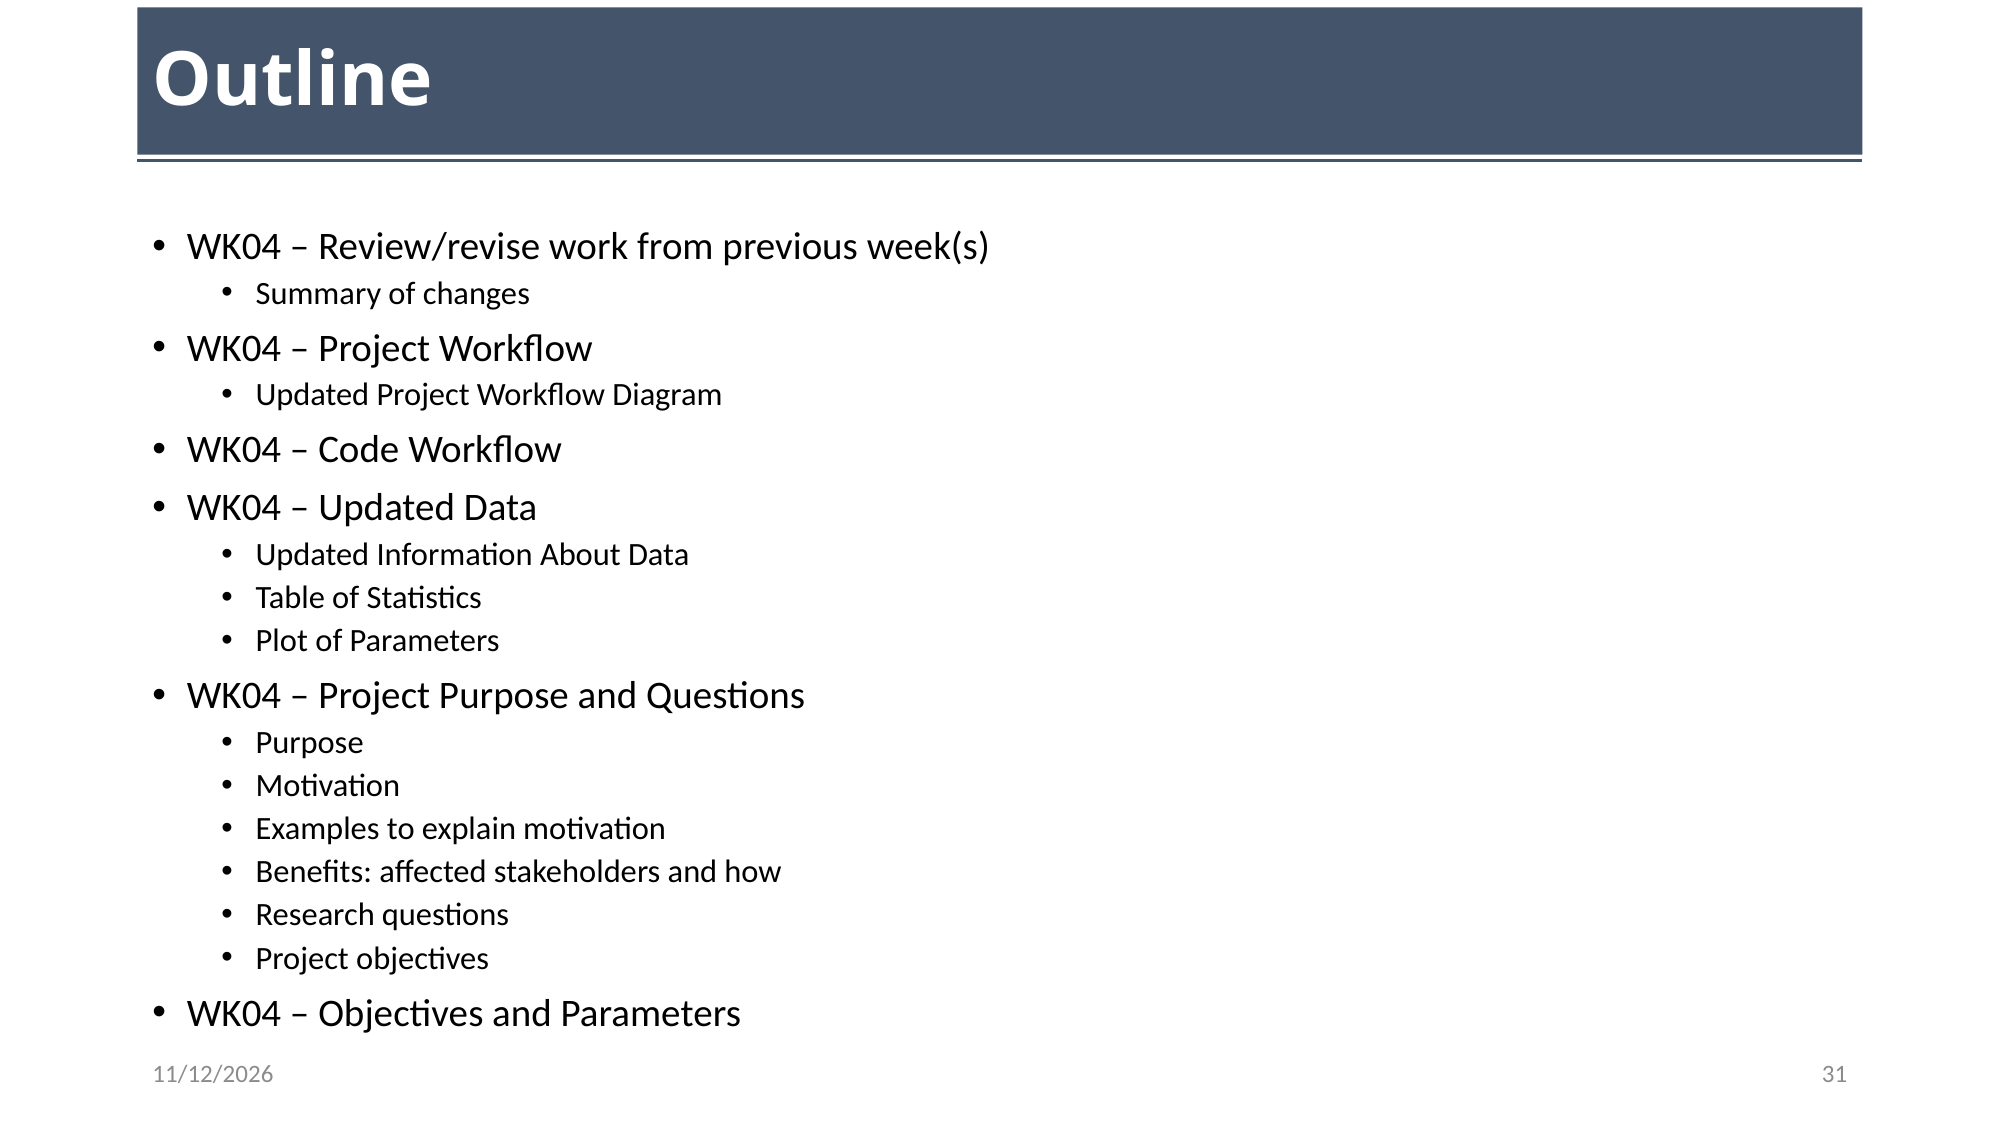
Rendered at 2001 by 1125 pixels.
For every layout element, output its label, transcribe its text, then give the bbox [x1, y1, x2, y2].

list WK04 – Review/revise work from previous week(s) Summary of changes WK04 – Project Workflow Updated Project Workflow Diagram WK04 – Code Workflow WK04 – Updated Data Updated Information About Data Table of Statistics Plot of Parameters WK04 – Project Purpose and Questions Purpose Motivation Examples to explain motivation Benefits: affected stakeholders and how Research questions Project objectives WK04 – Objectives and Parameters [137, 218, 1838, 1043]
title Outline [137, 7, 1863, 155]
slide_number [137, 1042, 588, 1103]
slide_number 31 [1412, 1042, 1863, 1103]
